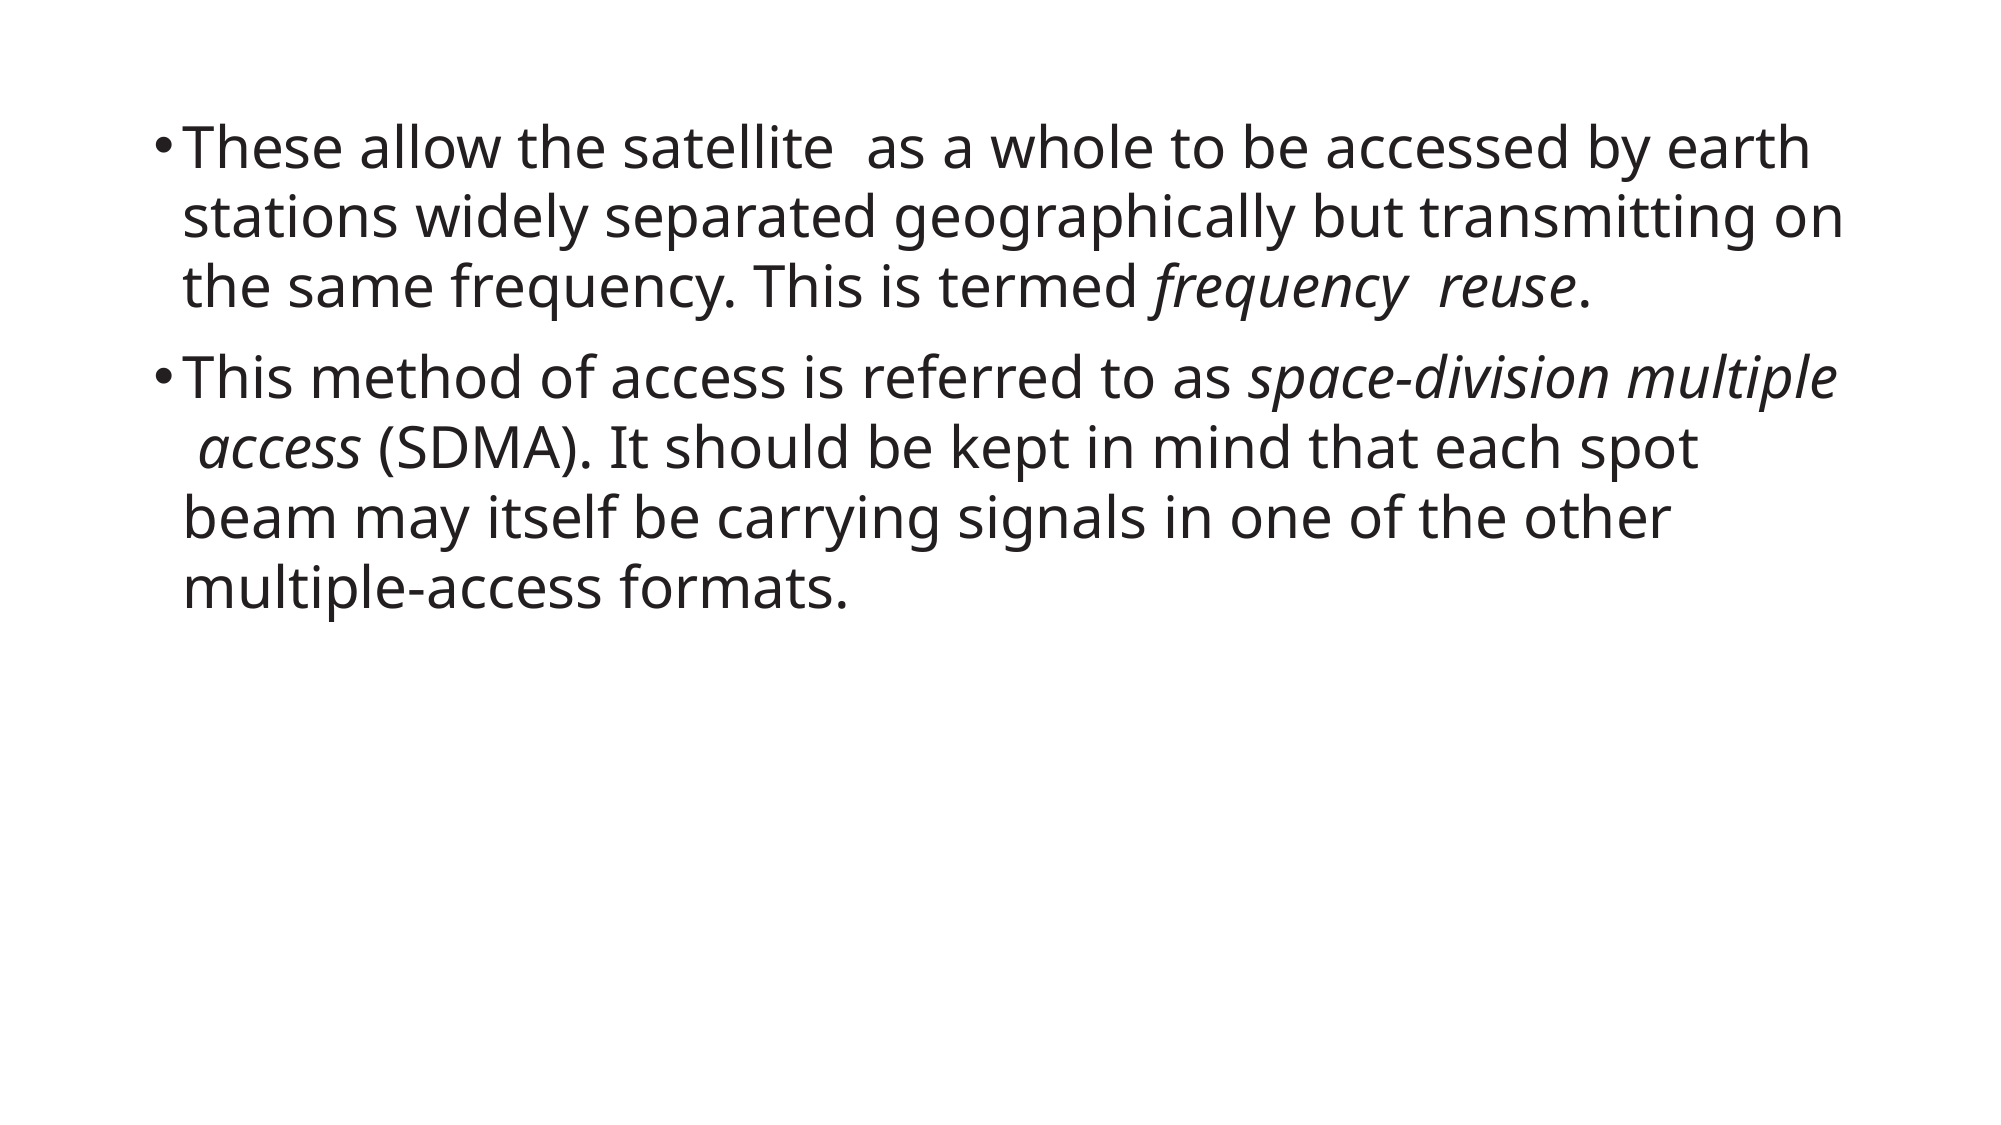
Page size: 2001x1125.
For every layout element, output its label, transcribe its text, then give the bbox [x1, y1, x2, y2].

list These allow the satellite as a whole to be accessed by earth stations widely separated geographically but transmitting on the same frequency. This is termed frequency reuse. This method of access is referred to as space-division multiple access (SDMA). It should be kept in mind that each spot beam may itself be carrying signals in one of the other multiple-access formats. [137, 102, 1863, 1014]
